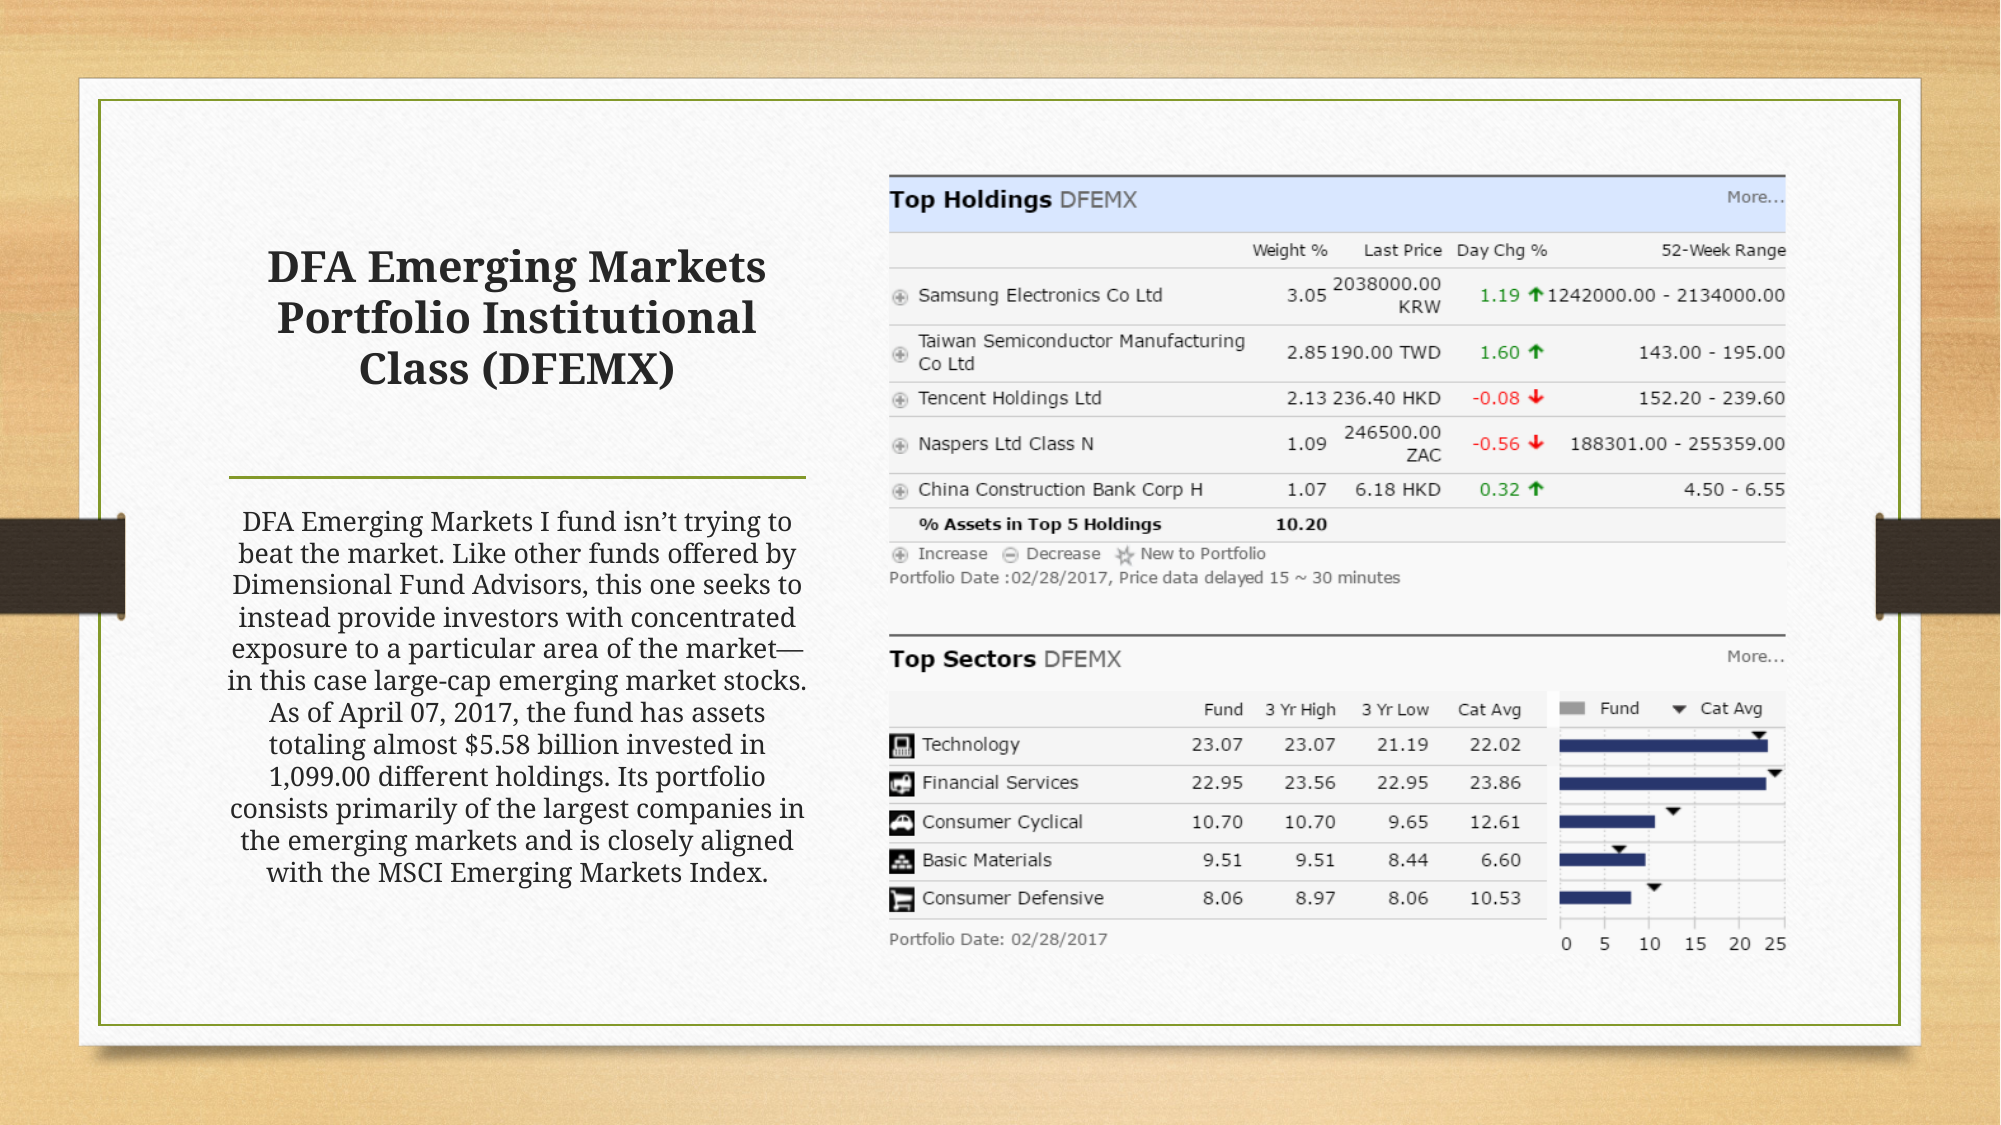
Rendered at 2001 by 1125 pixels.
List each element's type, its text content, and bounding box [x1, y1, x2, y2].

picture [0, 0, 2001, 1125]
list DFA Emerging Markets I fund isn’t trying to beat the market. Like other funds offered by Dimensional Fund Advisors, this one seeks to instead provide investors with concentrated exposure to a particular area of the market—in this case large-cap emerging market stocks. As of April 07, 2017, the fund has assets totaling almost $5.58 billion invested in 1,099.00 different holdings. Its portfolio consists primarily of the largest companies in the emerging markets and is closely aligned with the MSCI Emerging Markets Index. [212, 497, 823, 898]
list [888, 171, 1787, 954]
title DFA Emerging Markets Portfolio Institutional Class (DFEMX) [212, 227, 823, 453]
